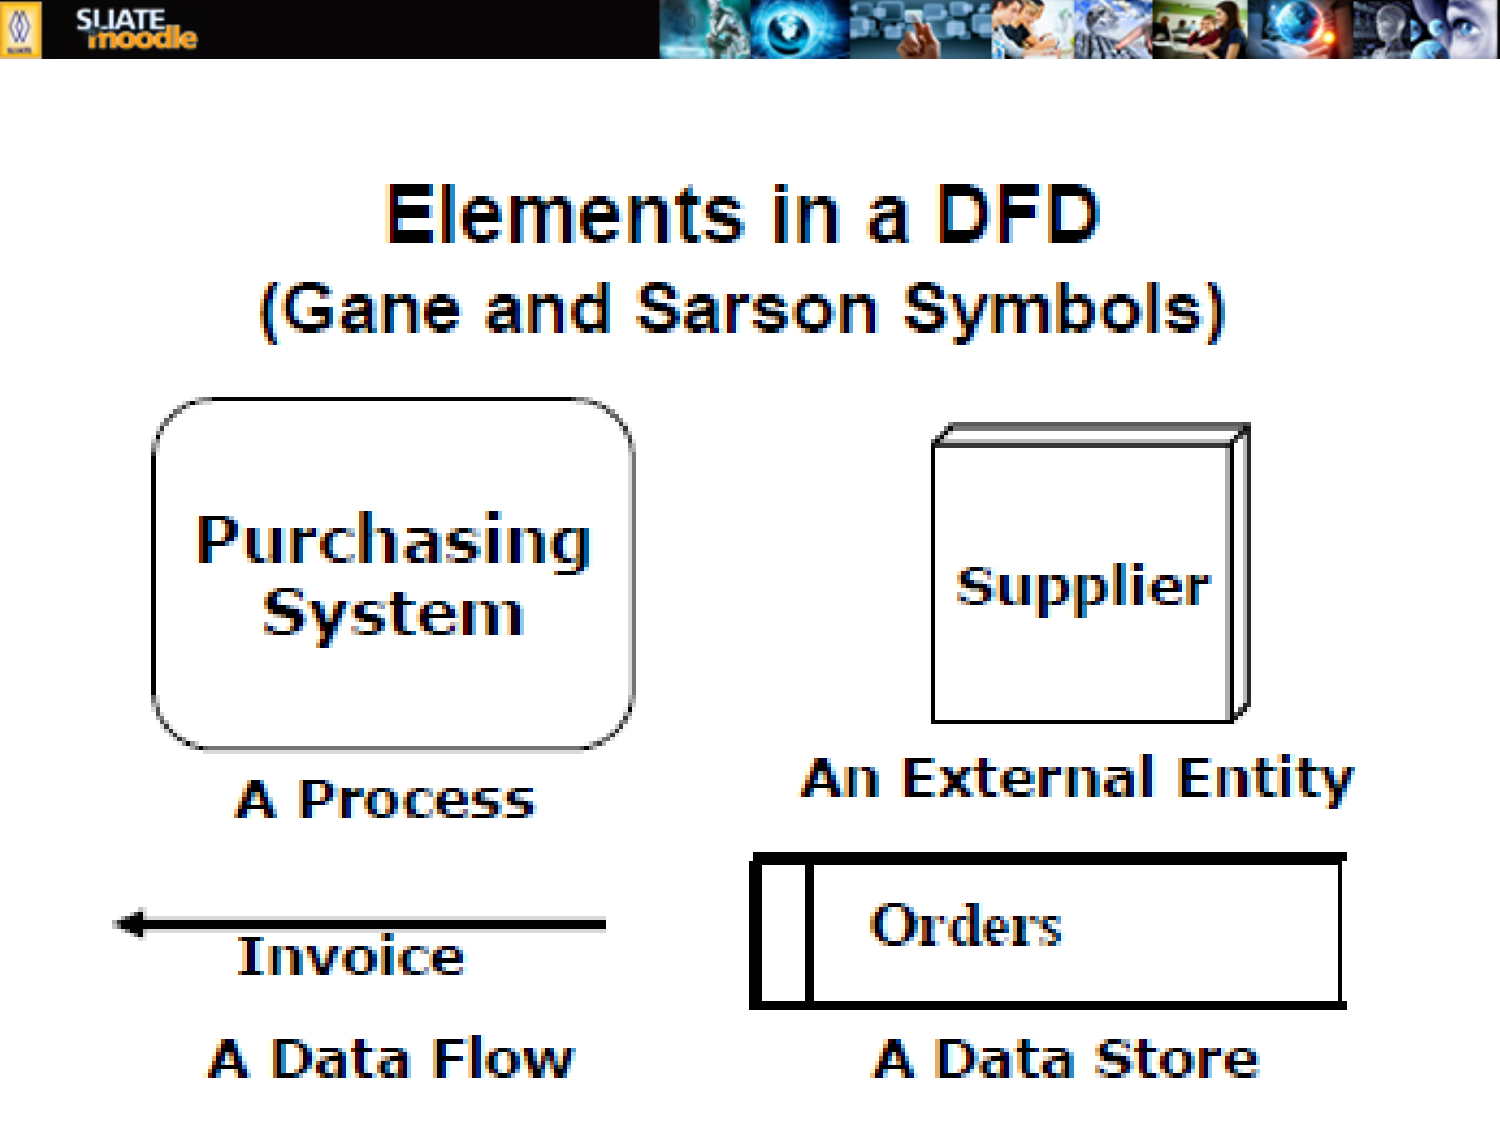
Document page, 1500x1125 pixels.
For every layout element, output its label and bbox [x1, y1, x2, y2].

list [87, 99, 1438, 1125]
picture [0, 0, 1500, 59]
